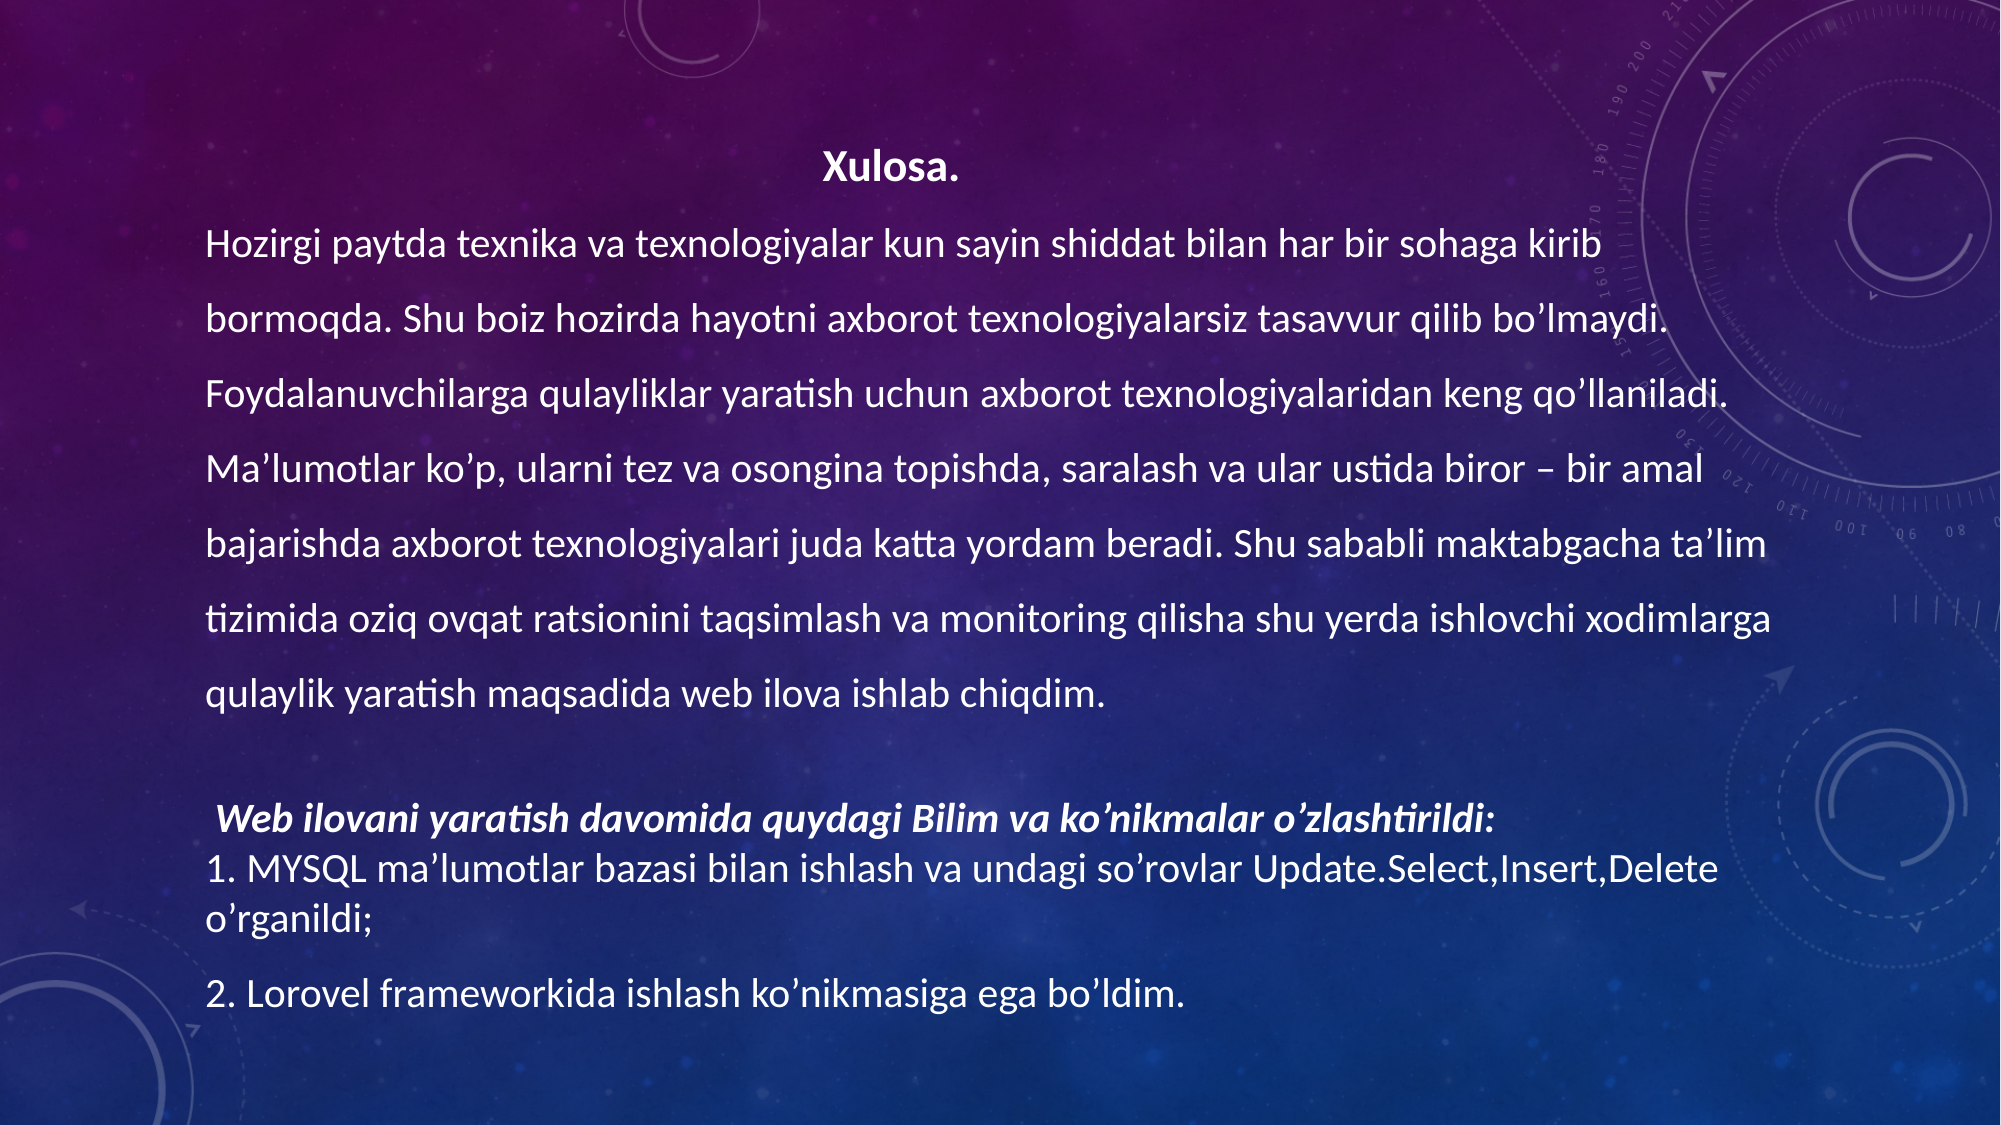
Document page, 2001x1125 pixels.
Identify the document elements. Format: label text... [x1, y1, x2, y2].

text_box Xulosa. Hozirgi paytda texnika va texnologiyalar kun sayin shiddat bilan har bir sohaga kirib bormoqda. Shu boiz hozirda hayotni axborot texnologiyalarsiz tasavvur qilib bo’lmaydi. Foydalanuvchilarga qulayliklar yaratish uchun axborot texnologiyalaridan keng qo’llaniladi. Ma’lumotlar ko’p, ularni tez va osongina topishda, saralash va ular ustida biror – bir amal bajarishda axborot texnologiyalari juda katta yordam beradi. Shu sababli maktabgacha ta’lim tizimida oziq ovqat ratsionini taqsimlash va monitoring qilisha shu yerda ishlovchi xodimlarga qulaylik yaratish maqsadida web ilova ishlab chiqdim. Web ilovani yaratish davomida quydagi Bilim va ko’nikmalar o’zlashtirildi: 1. MYSQL ma’lumotlar bazasi bilan ishlash va undagi so’rovlar Update.Select,Insert,Delete o’rganildi; 2. Lorovel frameworkida ishlash ko’nikmasiga ega bo’ldim. [190, 100, 1810, 1023]
picture [0, 0, 2001, 1125]
